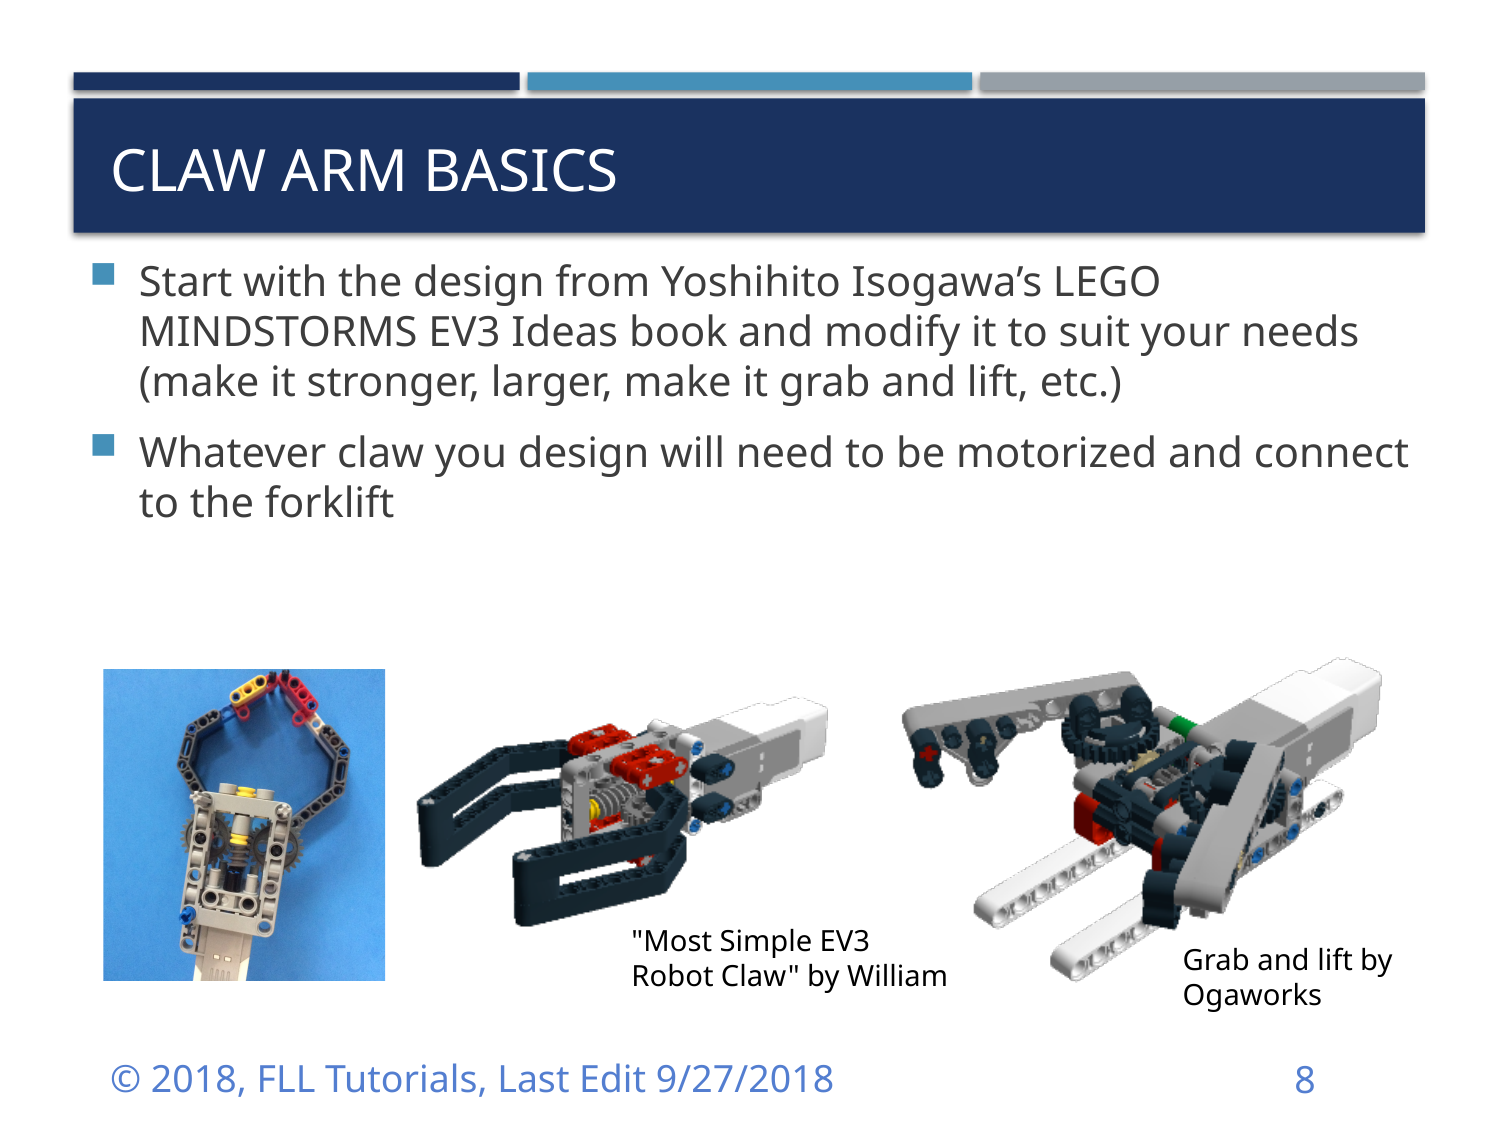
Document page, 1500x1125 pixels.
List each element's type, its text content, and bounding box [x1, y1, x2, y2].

footer © 2018, FLL Tutorials, Last Edit 9/27/2018 [95, 1047, 895, 1108]
list Start with the design from Yoshihito Isogawa’s LEGO MINDSTORMS EV3 Ideas book and modify it to suit your needs (make it stronger, larger, make it grab and lift, etc.) Whatever claw you design will need to be motorized and connect to the forklift [73, 246, 1425, 962]
picture [102, 622, 1456, 1015]
slide_number 8 [1279, 1048, 1406, 1109]
title CLAW ARM BASICS [95, 112, 1406, 211]
